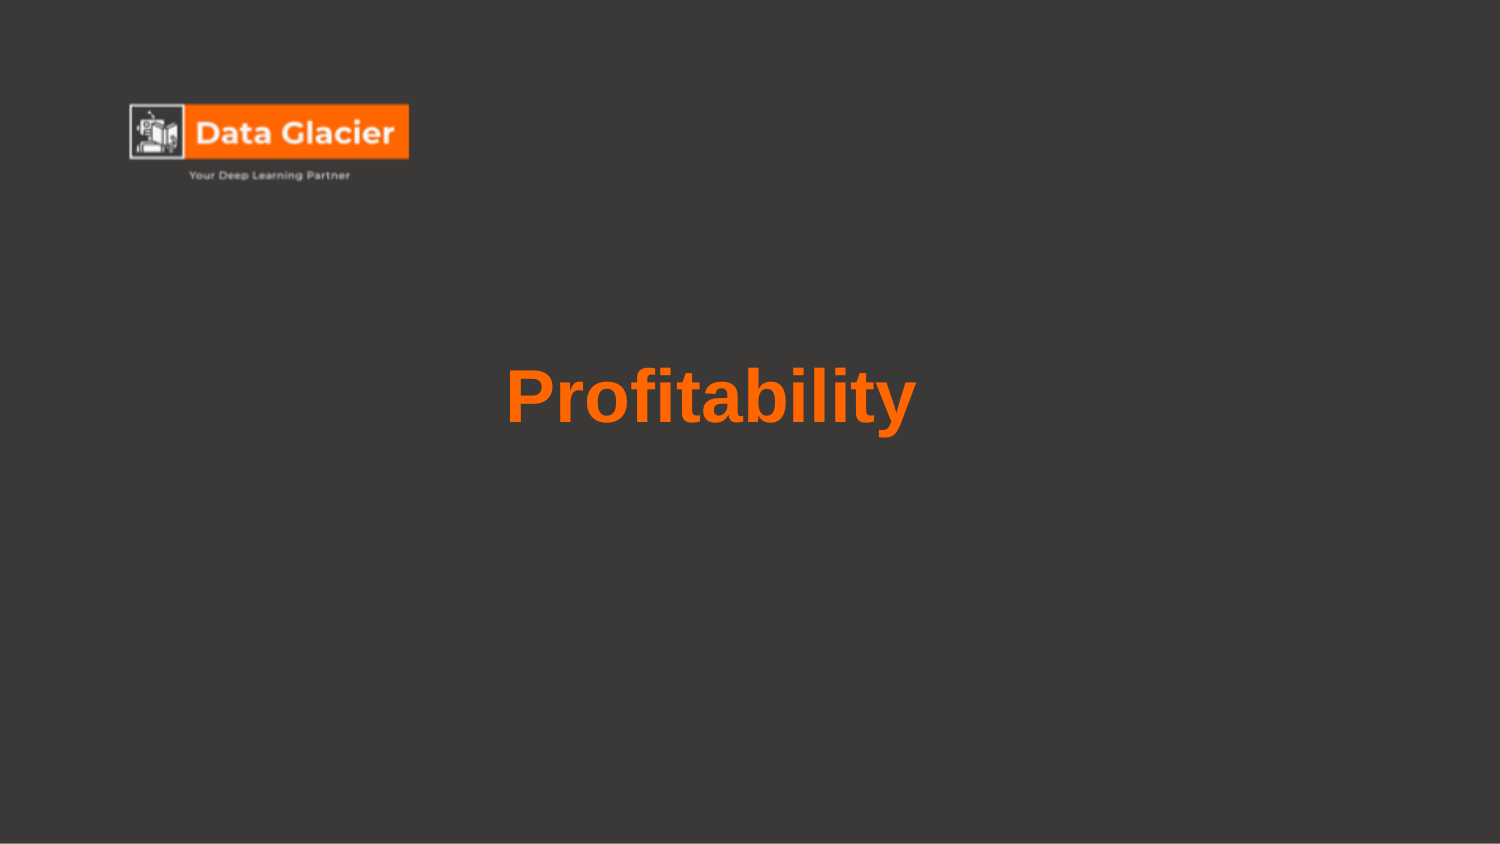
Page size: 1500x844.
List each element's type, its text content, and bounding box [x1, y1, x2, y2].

picture [125, 0, 413, 288]
title Profitability [89, 347, 1356, 489]
